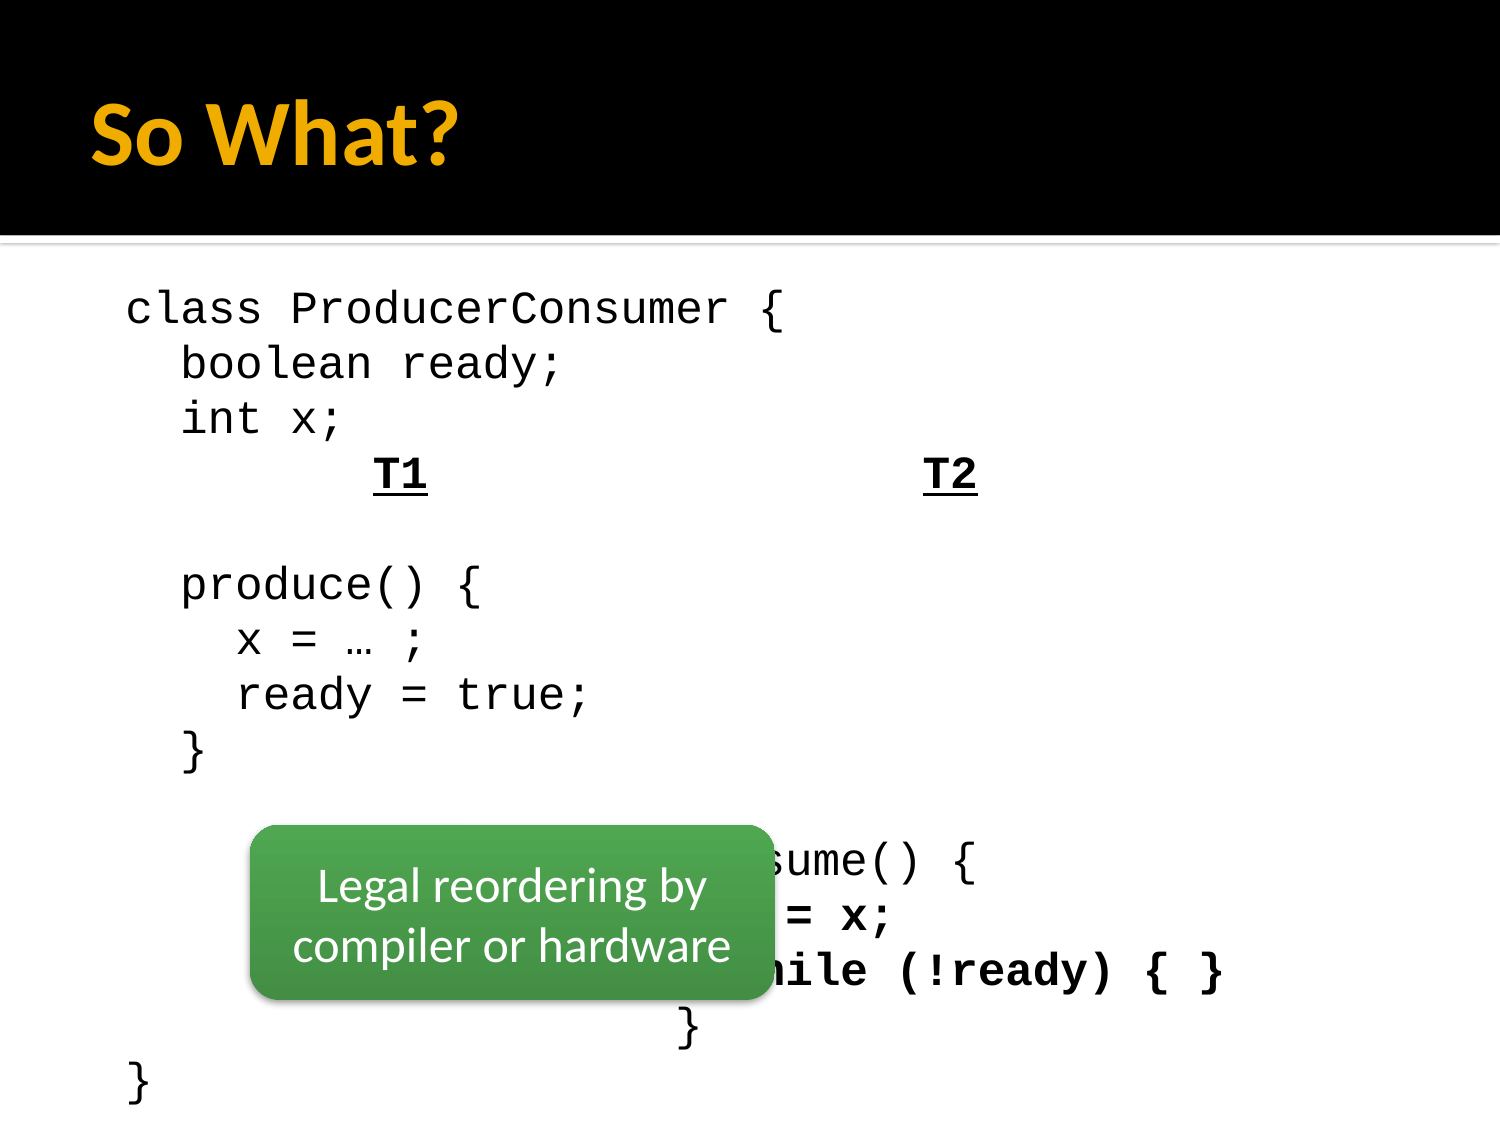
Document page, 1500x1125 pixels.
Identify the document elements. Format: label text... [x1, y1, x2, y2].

text_box Legal reordering by compiler or hardware [249, 824, 775, 1000]
title So What? [75, 25, 1425, 231]
list class ProducerConsumer { boolean ready; int x; T1 T2 produce() { x = … ; ready = true; } consume() { … = x; while (!ready) { } } } [100, 262, 1500, 1125]
